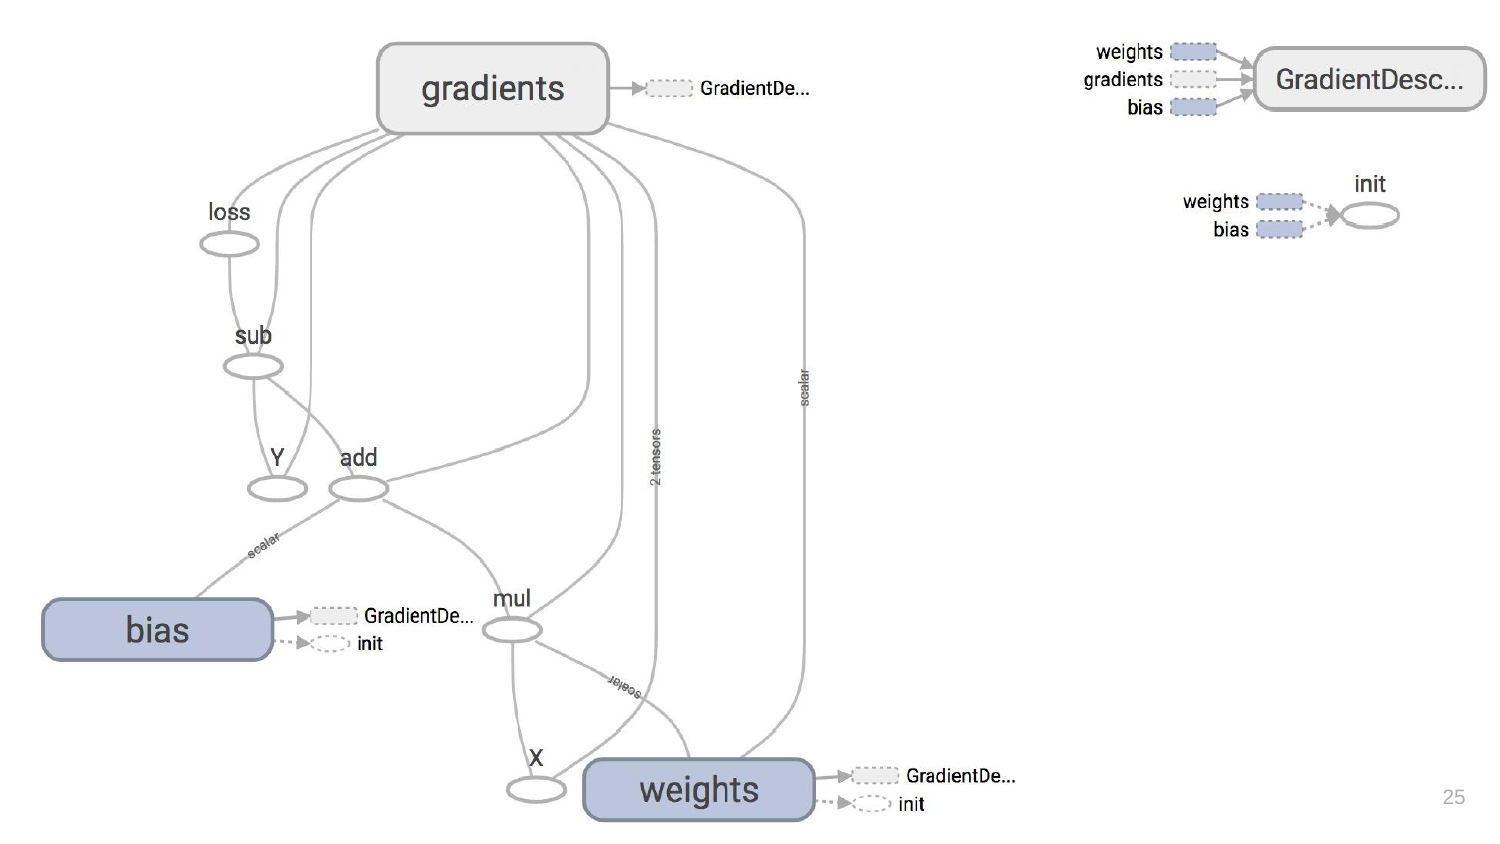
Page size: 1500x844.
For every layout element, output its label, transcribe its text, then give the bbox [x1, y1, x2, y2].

slide_number 25 [1438, 783, 1470, 844]
text_box [0, 0, 1500, 844]
